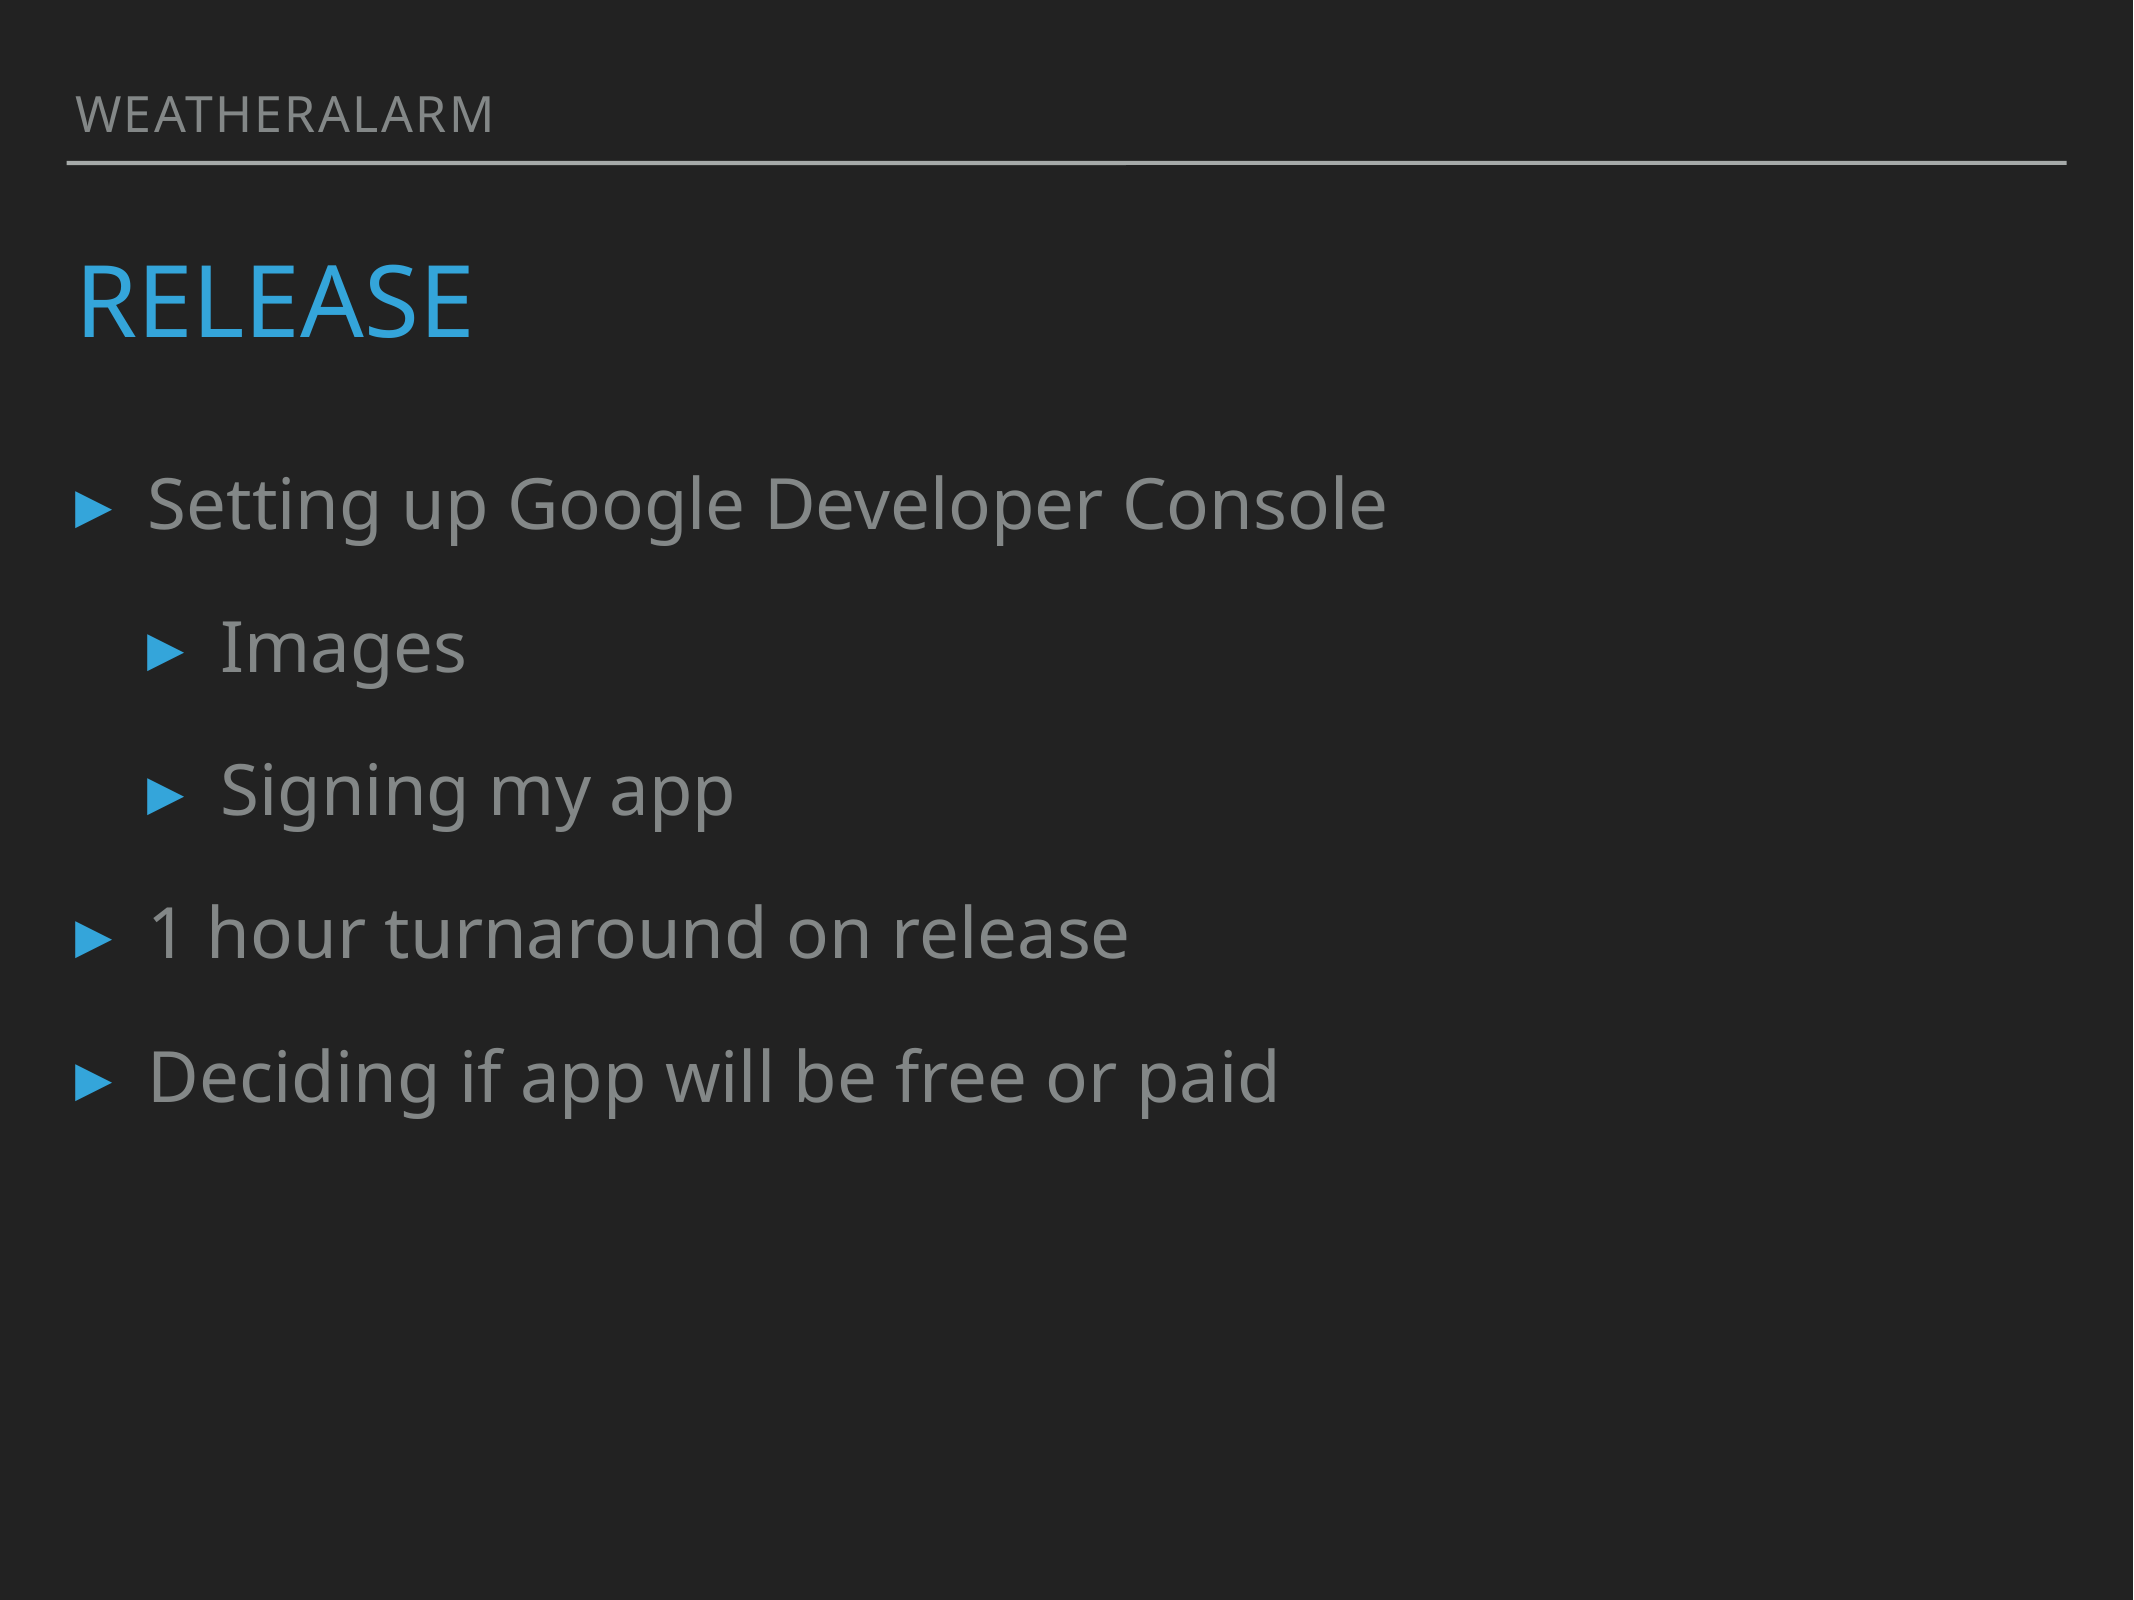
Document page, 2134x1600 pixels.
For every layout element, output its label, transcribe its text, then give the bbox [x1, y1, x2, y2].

list weatheralarm [66, 74, 1901, 151]
title Release [66, 251, 2068, 372]
list Setting up Google Developer Console Images Signing my app 1 hour turnaround on release Deciding if app will be free or paid [66, 449, 2068, 1453]
